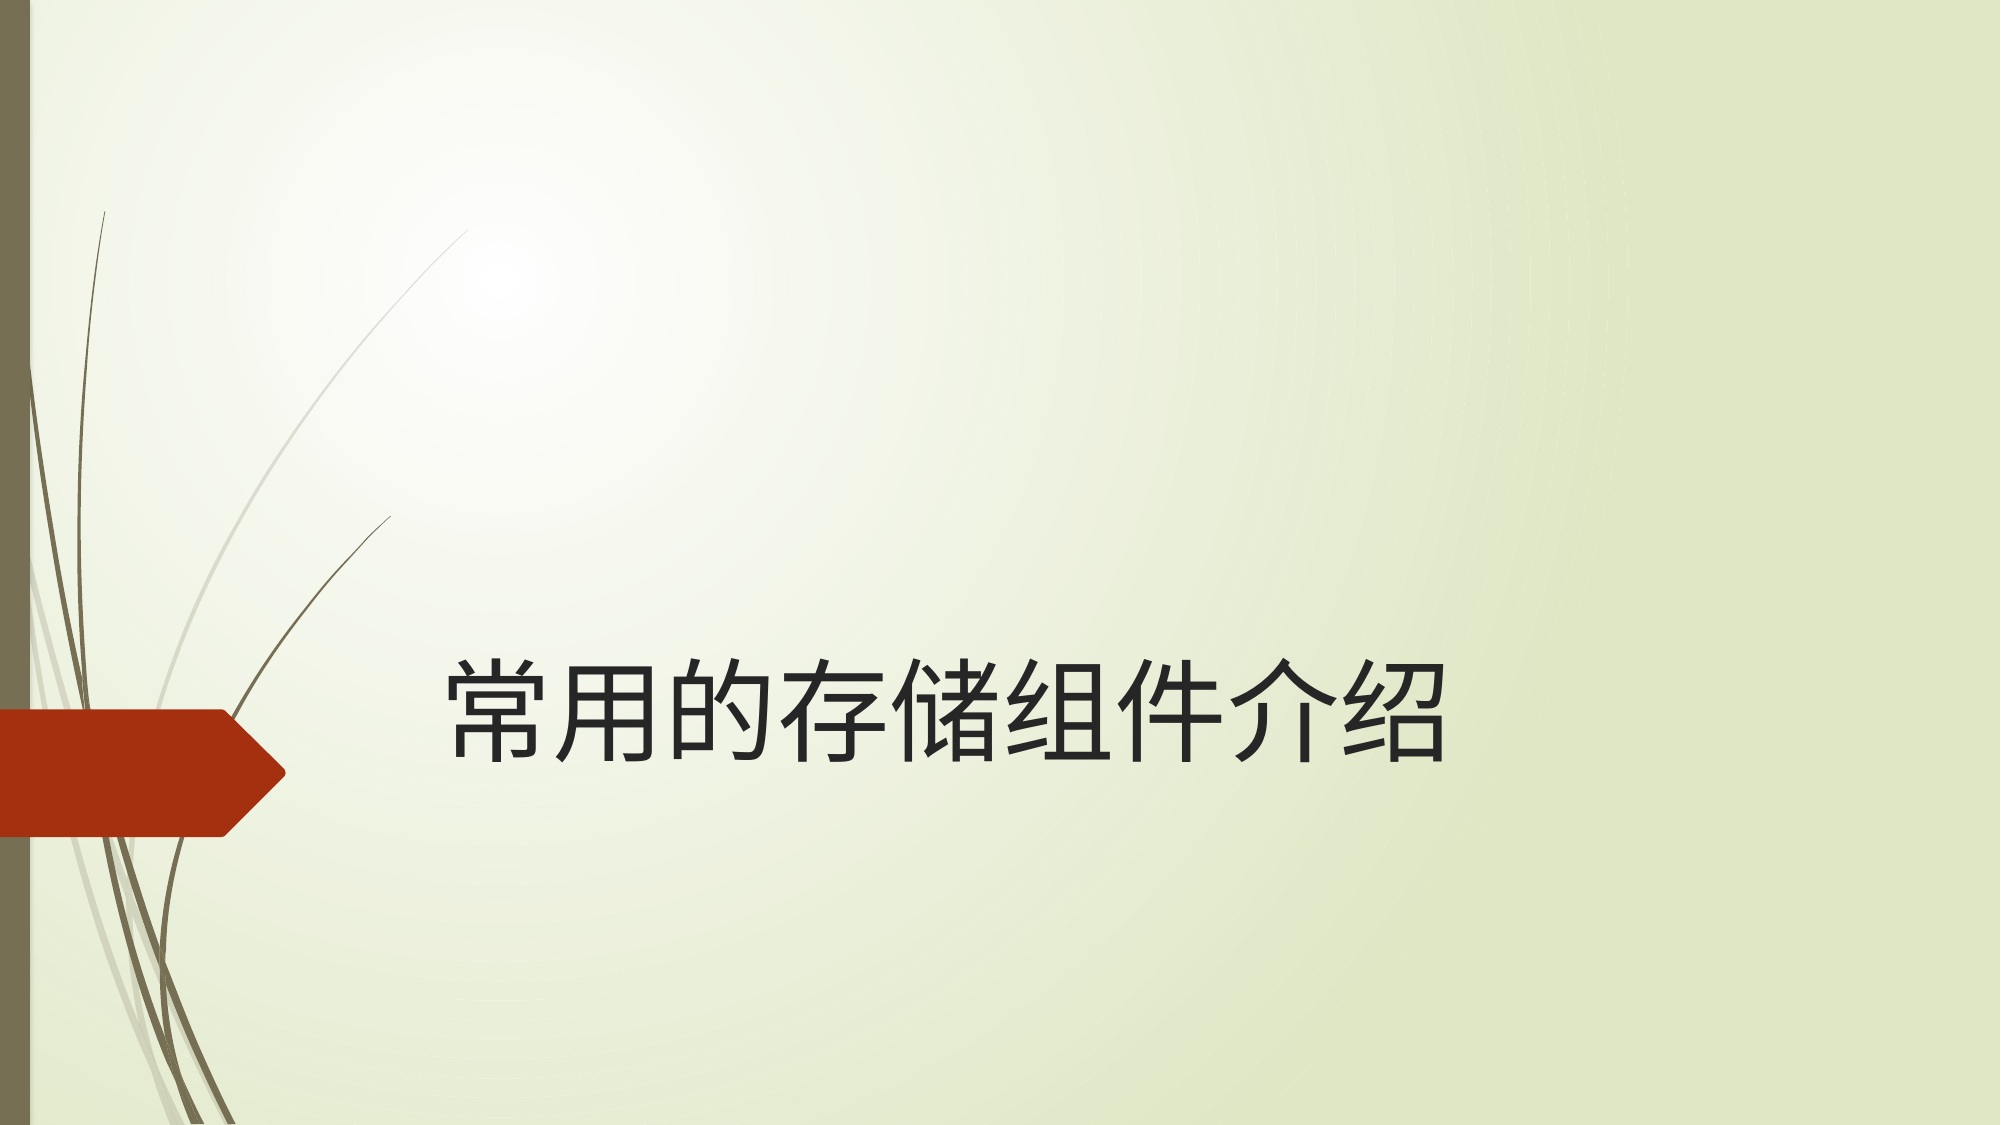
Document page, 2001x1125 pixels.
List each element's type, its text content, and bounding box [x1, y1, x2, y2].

title 常用的存储组件介绍 [424, 412, 1888, 784]
